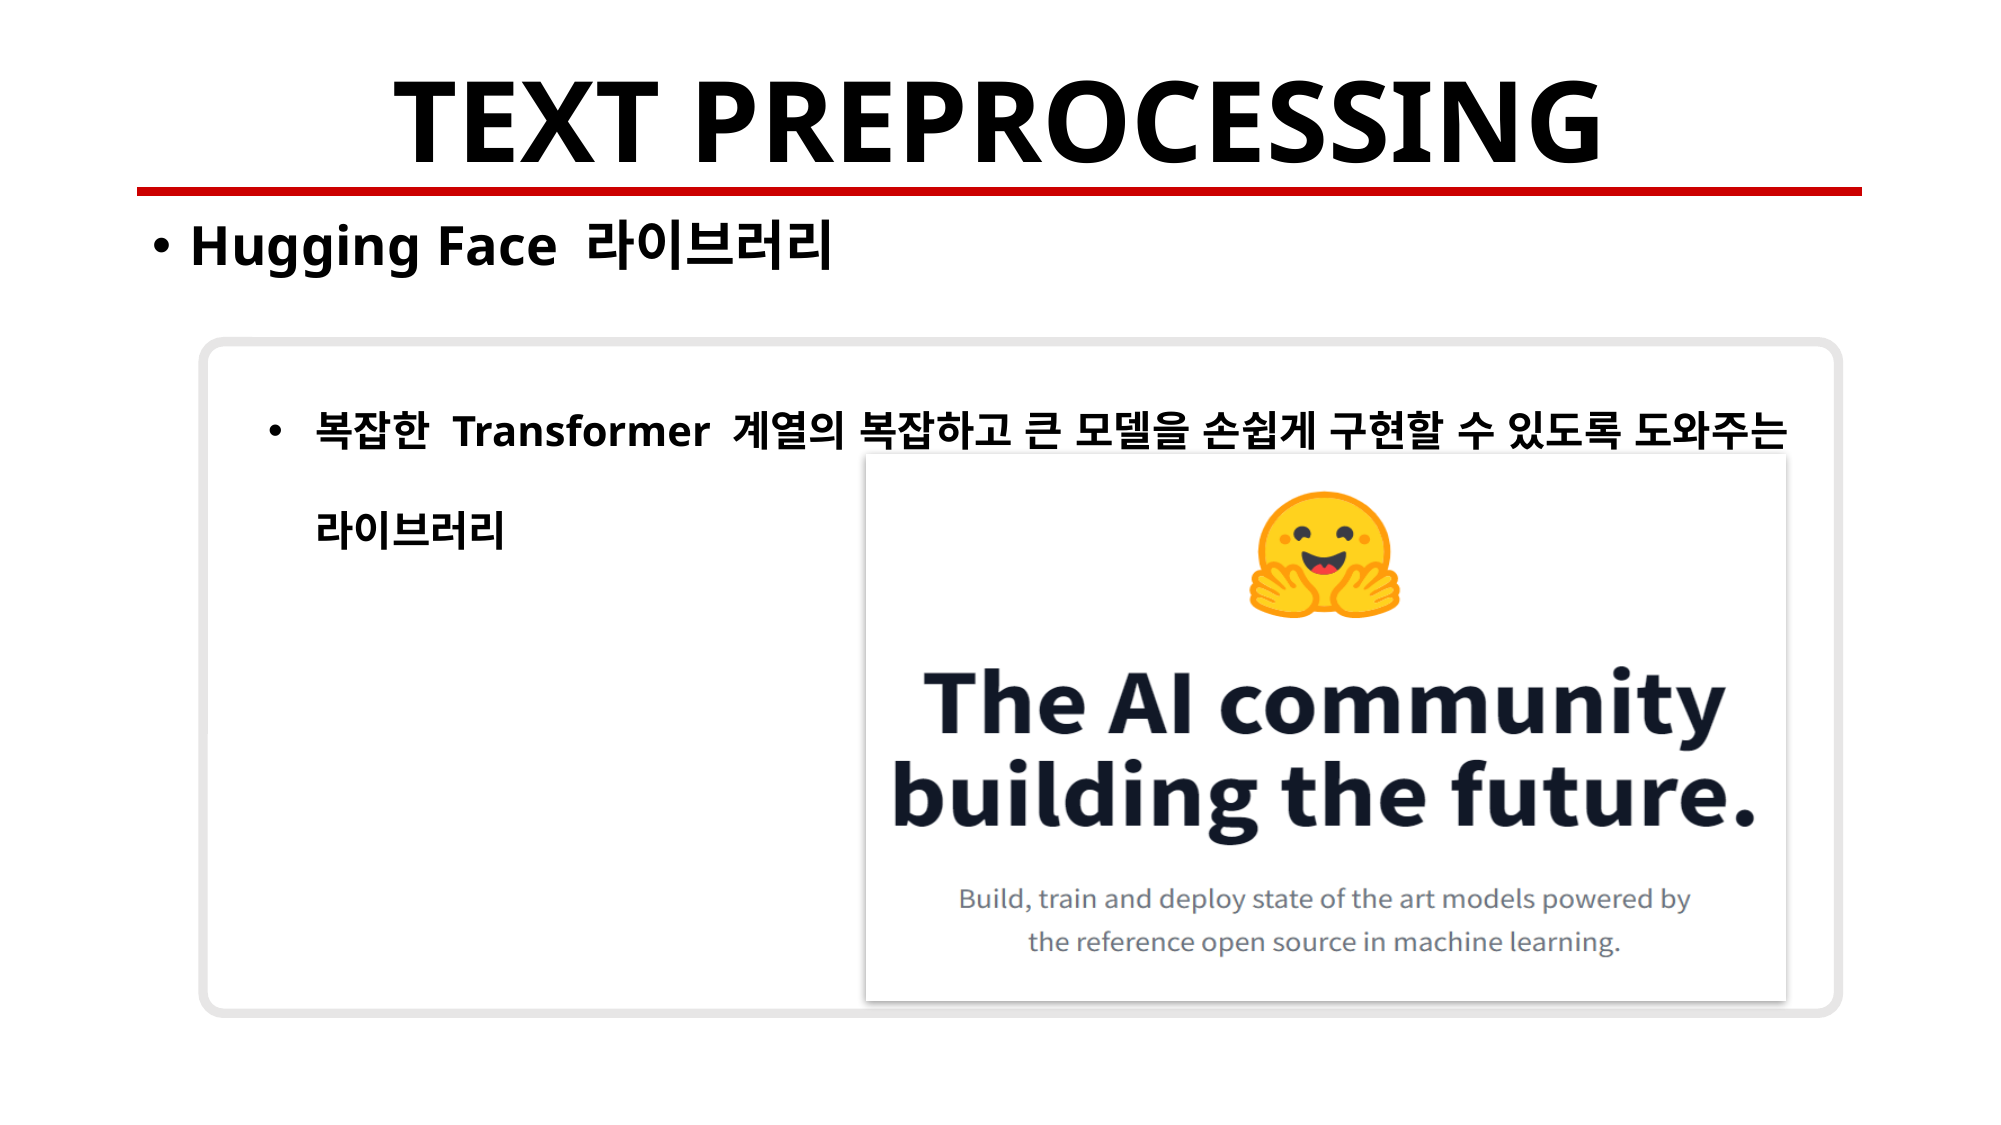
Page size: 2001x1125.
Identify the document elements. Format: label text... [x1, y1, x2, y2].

title TEXT PREPROCESSING [137, 59, 1863, 191]
picture [880, 468, 1771, 986]
list Hugging Face 라이브러리 [137, 211, 1863, 1014]
text_box 복잡한 Transformer 계열의 복잡하고 큰 모델을 손쉽게 구현할 수 있도록 도와주는 라이브러리 [201, 340, 1840, 1015]
